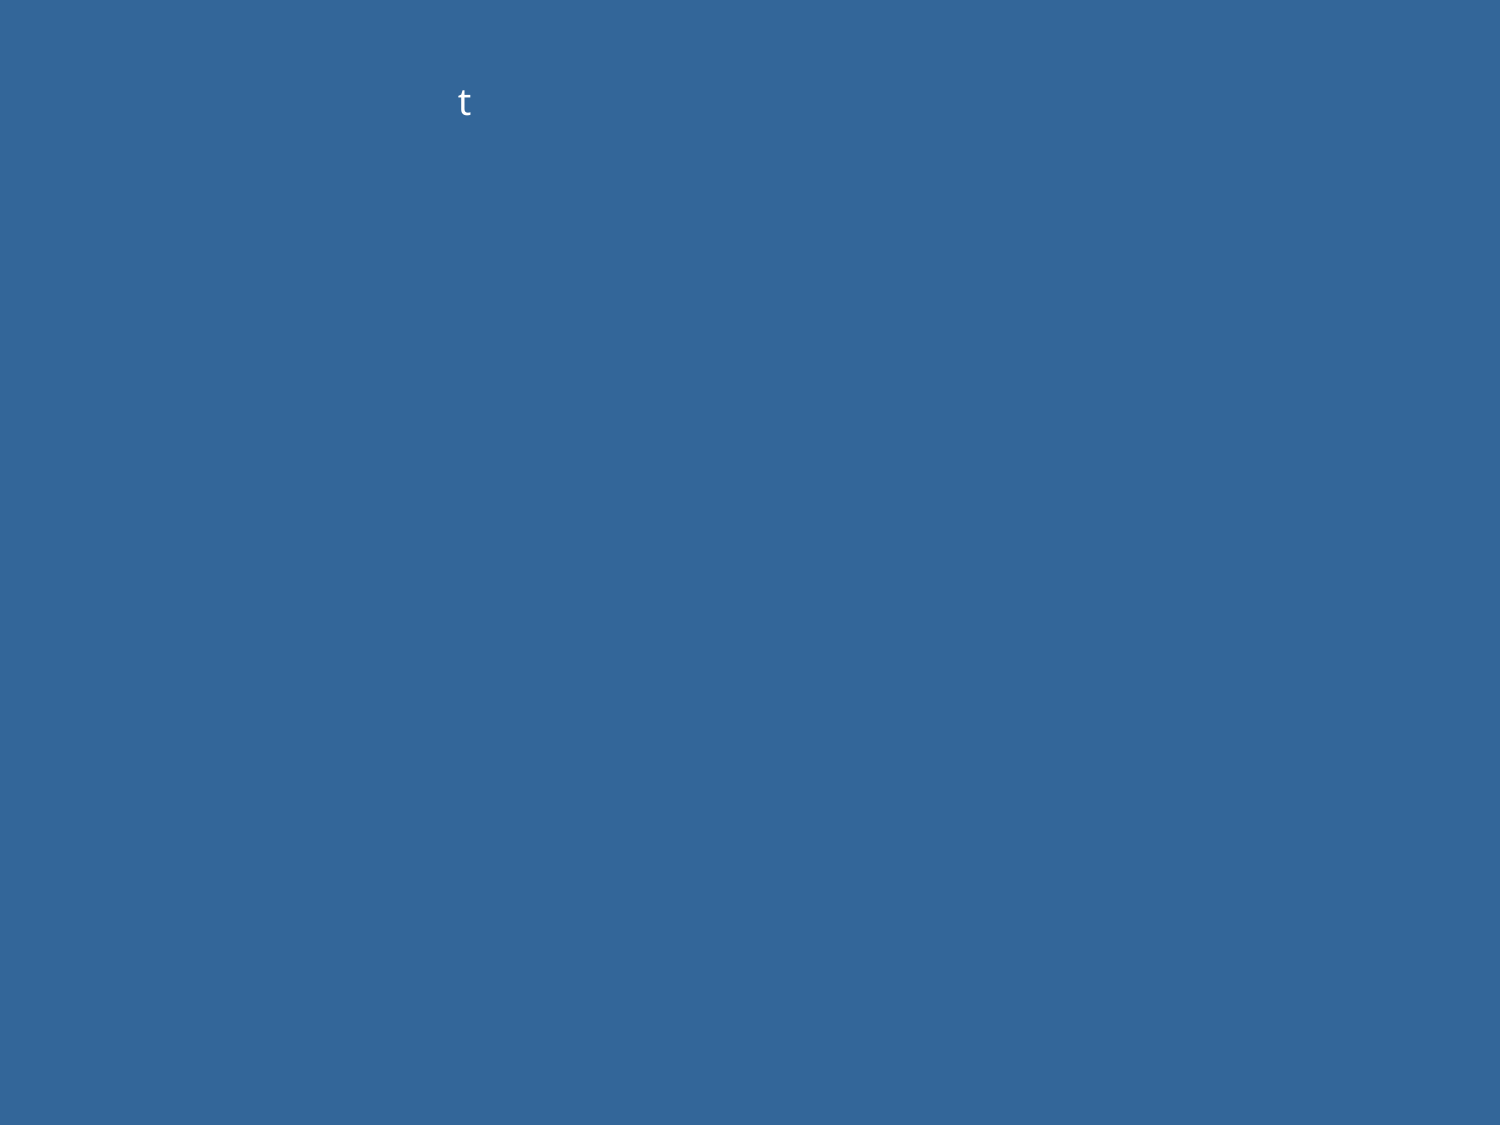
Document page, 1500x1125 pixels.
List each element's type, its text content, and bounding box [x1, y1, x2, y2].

text_box t [443, 70, 1500, 176]
